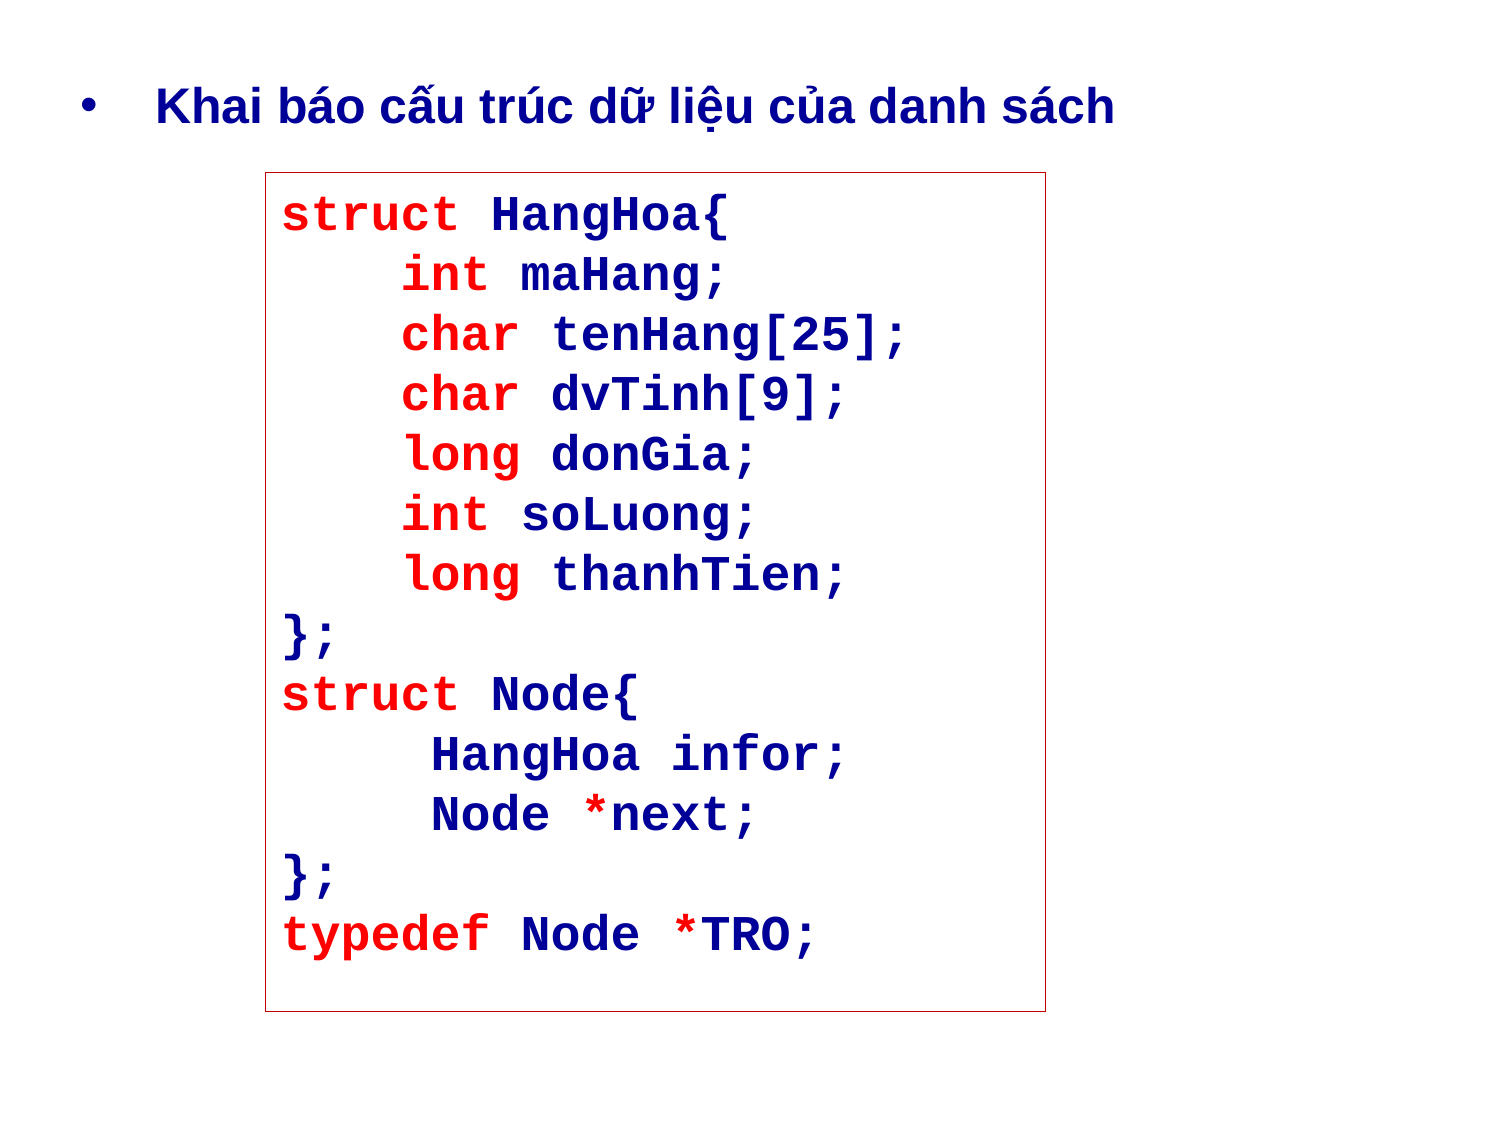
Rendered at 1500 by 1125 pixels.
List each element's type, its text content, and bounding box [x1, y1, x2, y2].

subtitle Khai báo cấu trúc dữ liệu của danh sách [64, 66, 1447, 161]
text_box struct HangHoa{ int maHang; char tenHang[25]; char dvTinh[9]; long donGia; int soLuong; long thanhTien; }; struct Node{ HangHoa infor; Node *next; }; typedef Node *TRO; [265, 172, 1046, 1012]
